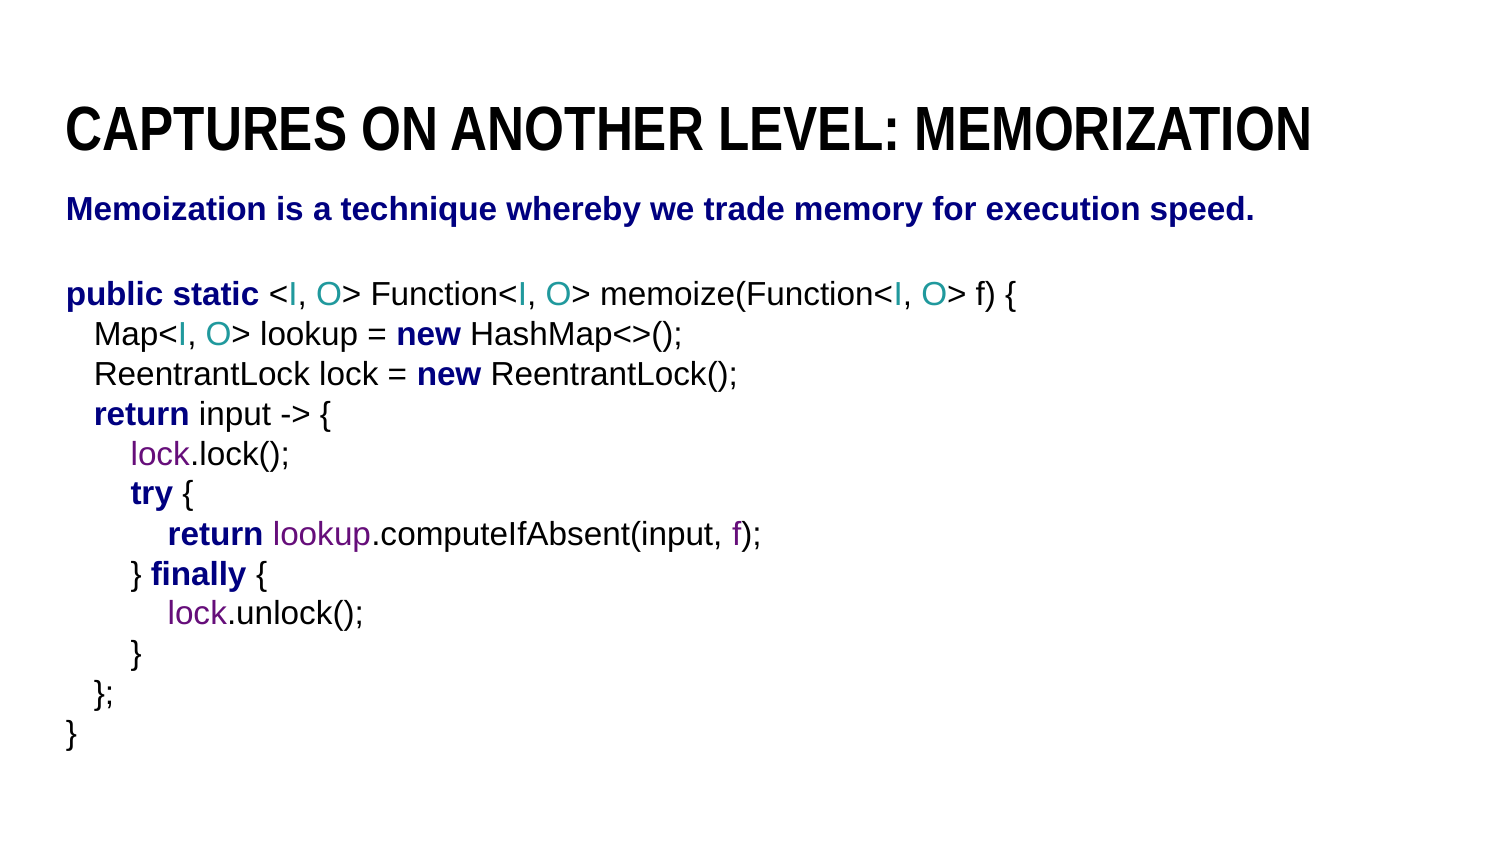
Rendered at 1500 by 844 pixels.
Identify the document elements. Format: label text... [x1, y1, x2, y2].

text_box Captures on another level: Memorization [51, 72, 1449, 167]
text_box Memoization is a technique whereby we trade memory for execution speed. public static <I, O> Function<I, O> memoize(Function<I, O> f) { Map<I, O> lookup = new HashMap<>(); ReentrantLock lock = new ReentrantLock(); return input -> { lock.lock(); try { return lookup.computeIfAbsent(input, f); } finally { lock.unlock(); } }; } [51, 189, 1449, 750]
